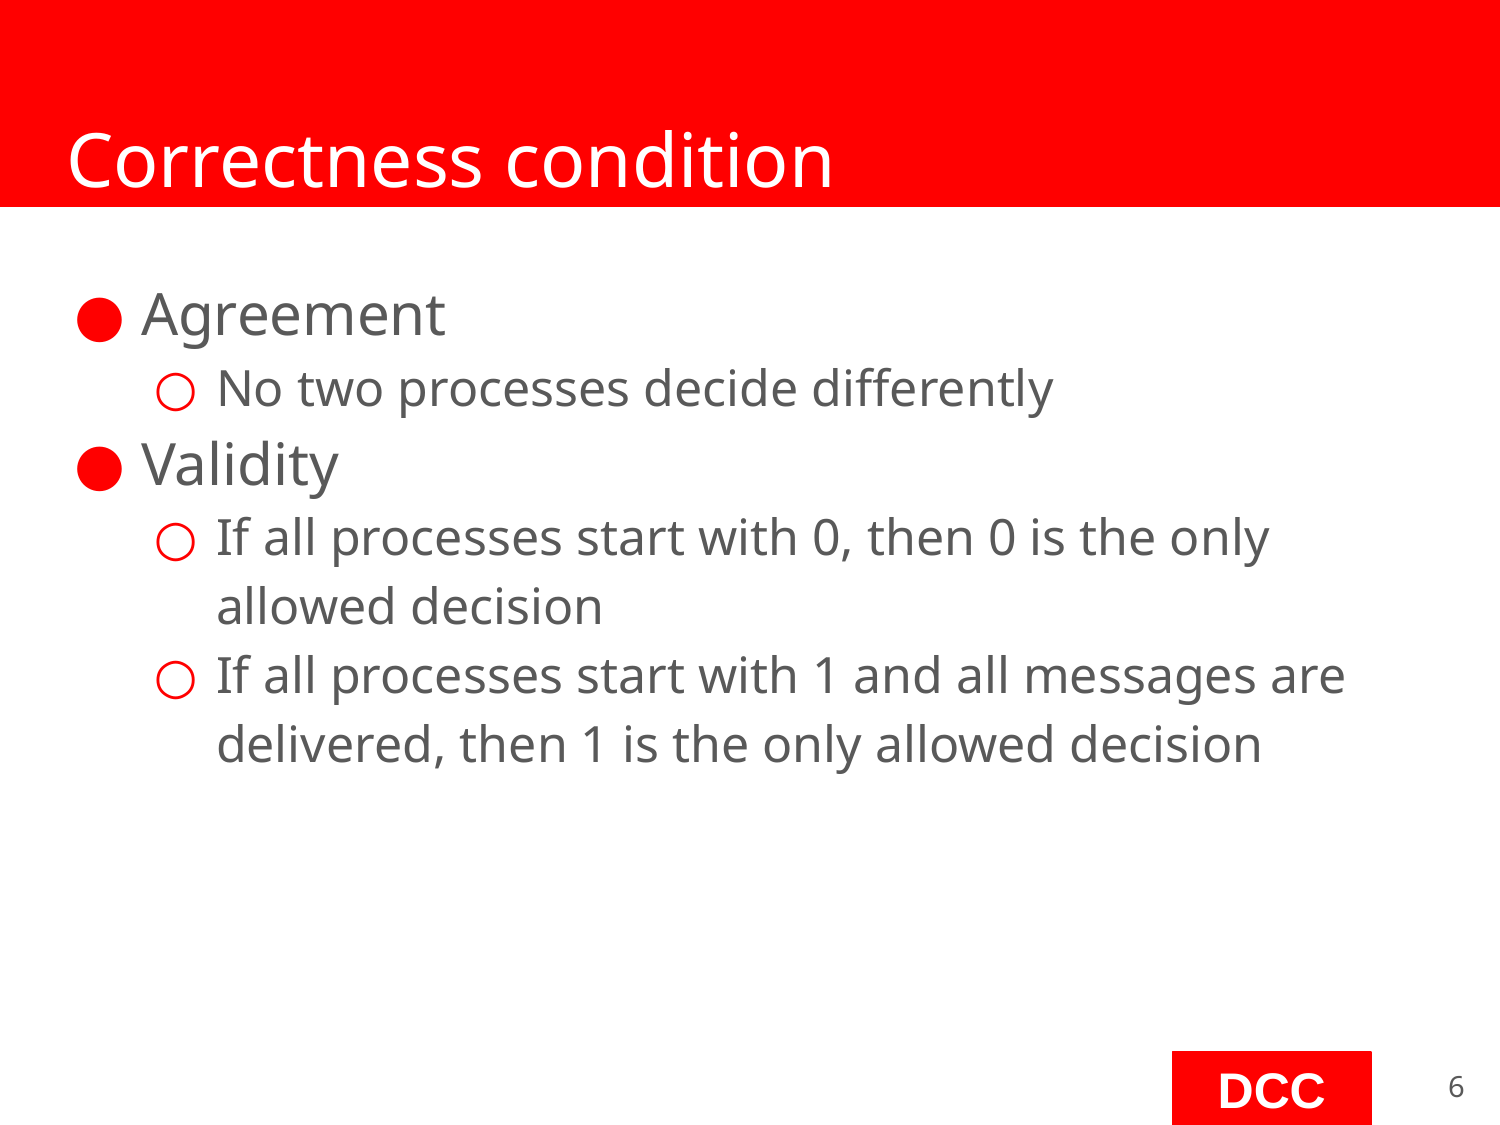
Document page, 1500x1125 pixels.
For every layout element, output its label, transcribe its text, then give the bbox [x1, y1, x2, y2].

title Correctness condition [51, 97, 1449, 223]
list Agreement No two processes decide differently Validity If all processes start with 0, then 0 is the only allowed decision If all processes start with 1 and all messages are delivered, then 1 is the only allowed decision [51, 252, 1449, 1000]
slide_number ‹#› [1389, 1044, 1480, 1125]
